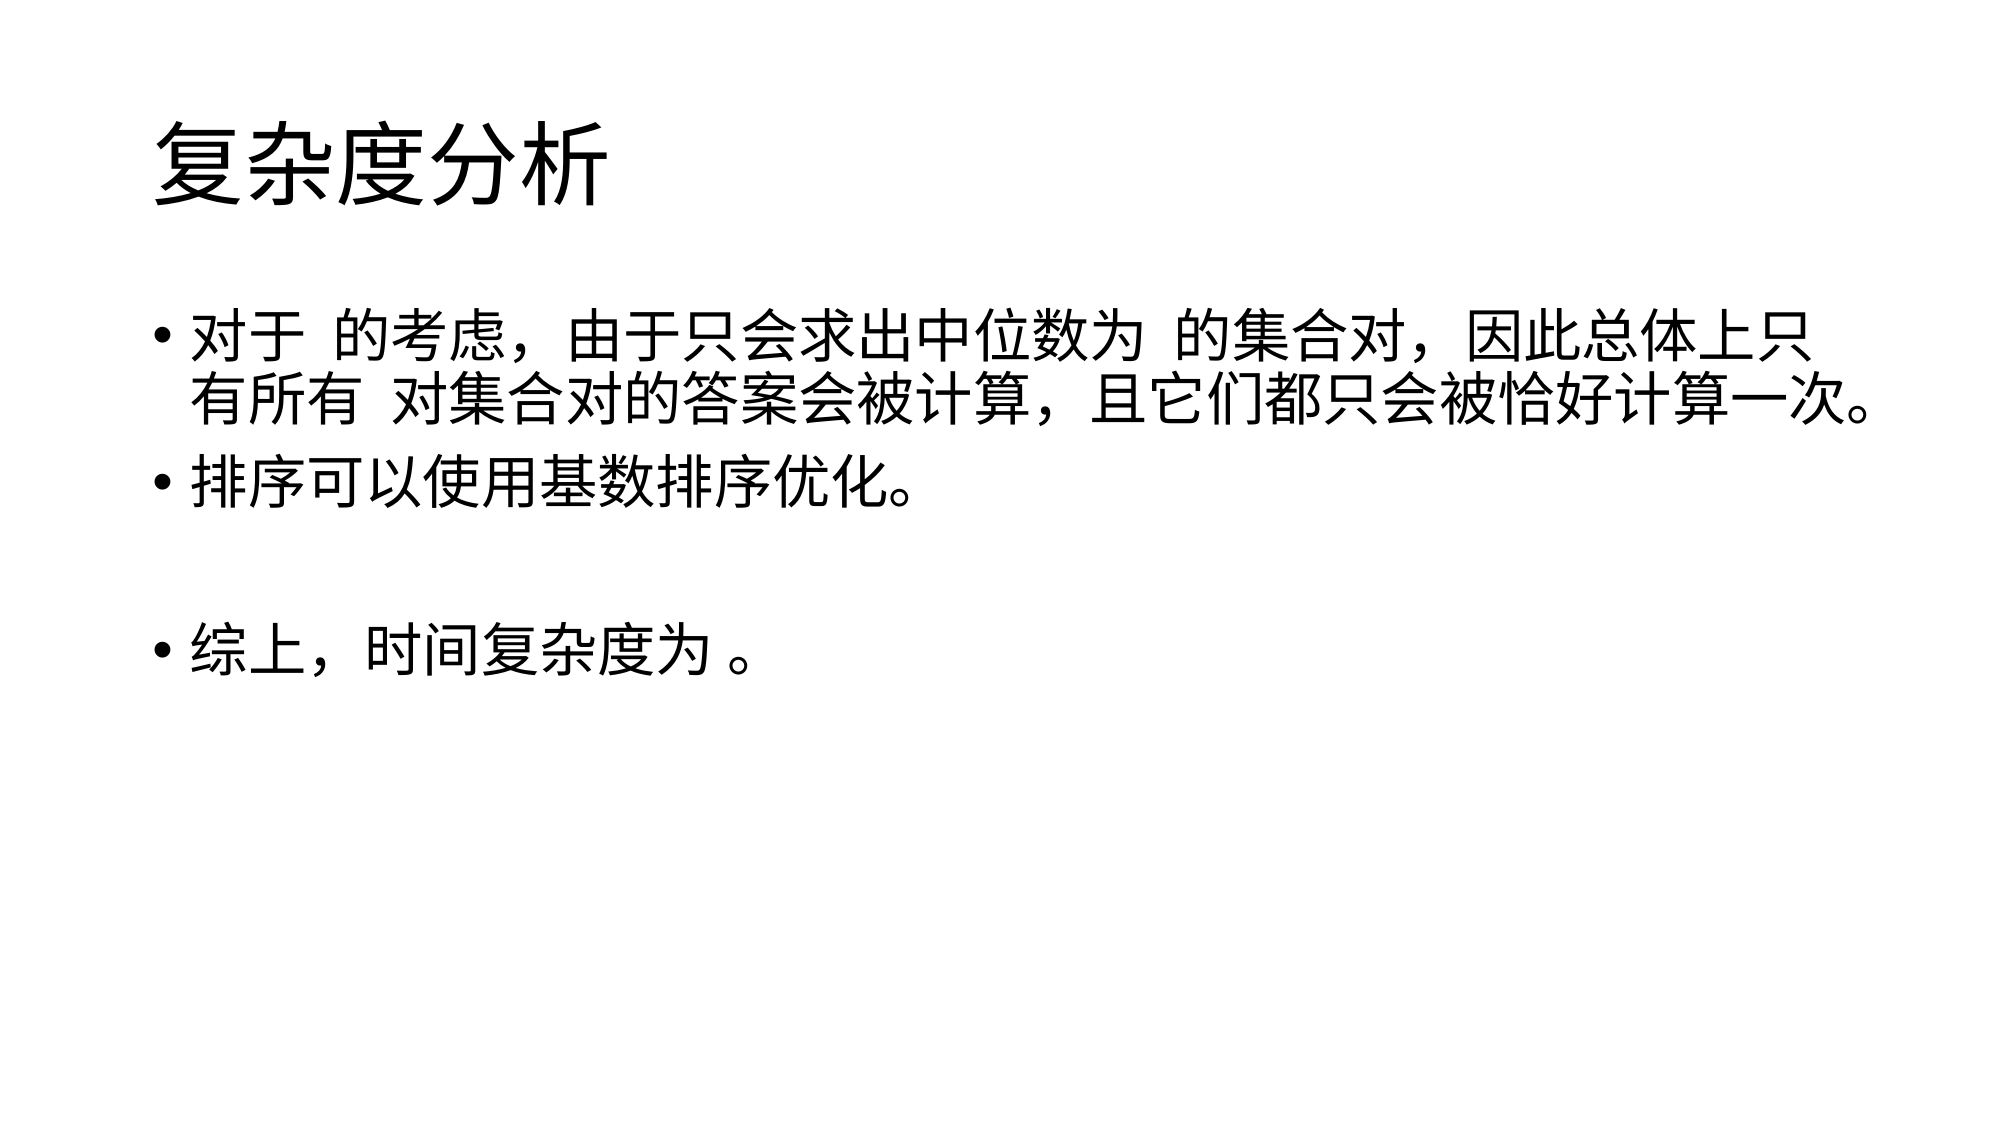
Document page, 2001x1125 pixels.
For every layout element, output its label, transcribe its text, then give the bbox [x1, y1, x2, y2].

title 复杂度分析 [137, 59, 1863, 278]
